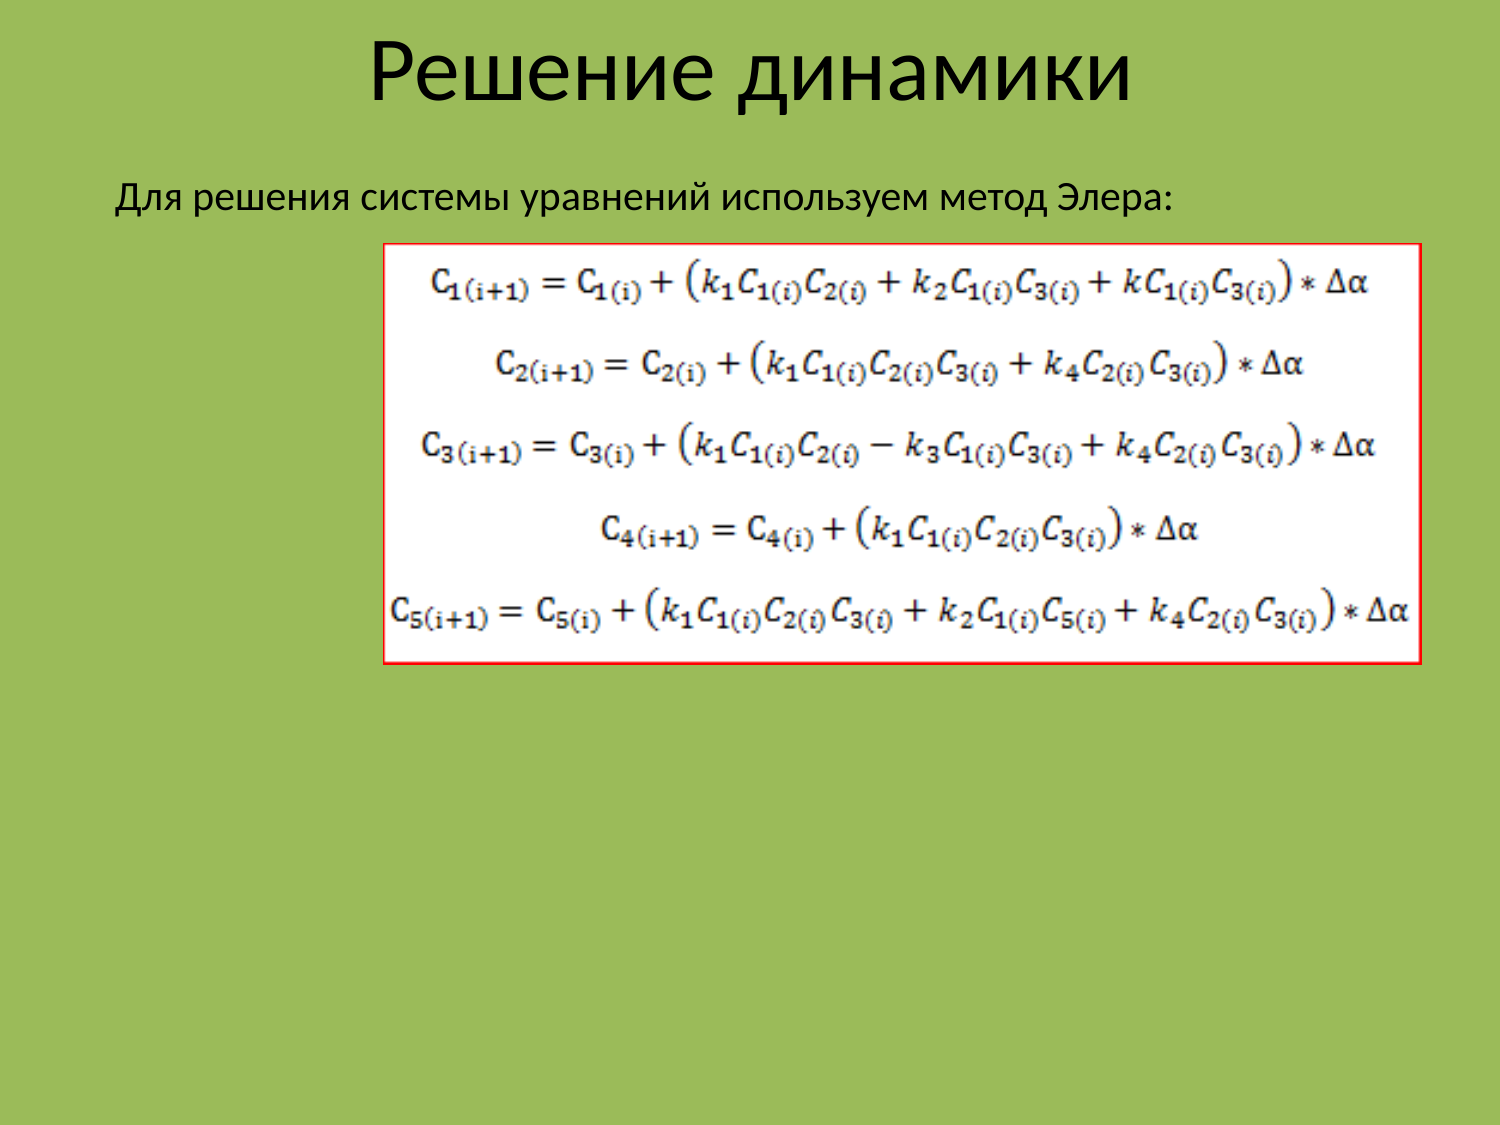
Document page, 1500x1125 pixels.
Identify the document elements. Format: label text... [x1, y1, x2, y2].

picture [383, 243, 1423, 665]
title Решение динамики [76, 0, 1427, 128]
text_box Для решения системы уравнений используем метод Элера: [100, 160, 1365, 226]
